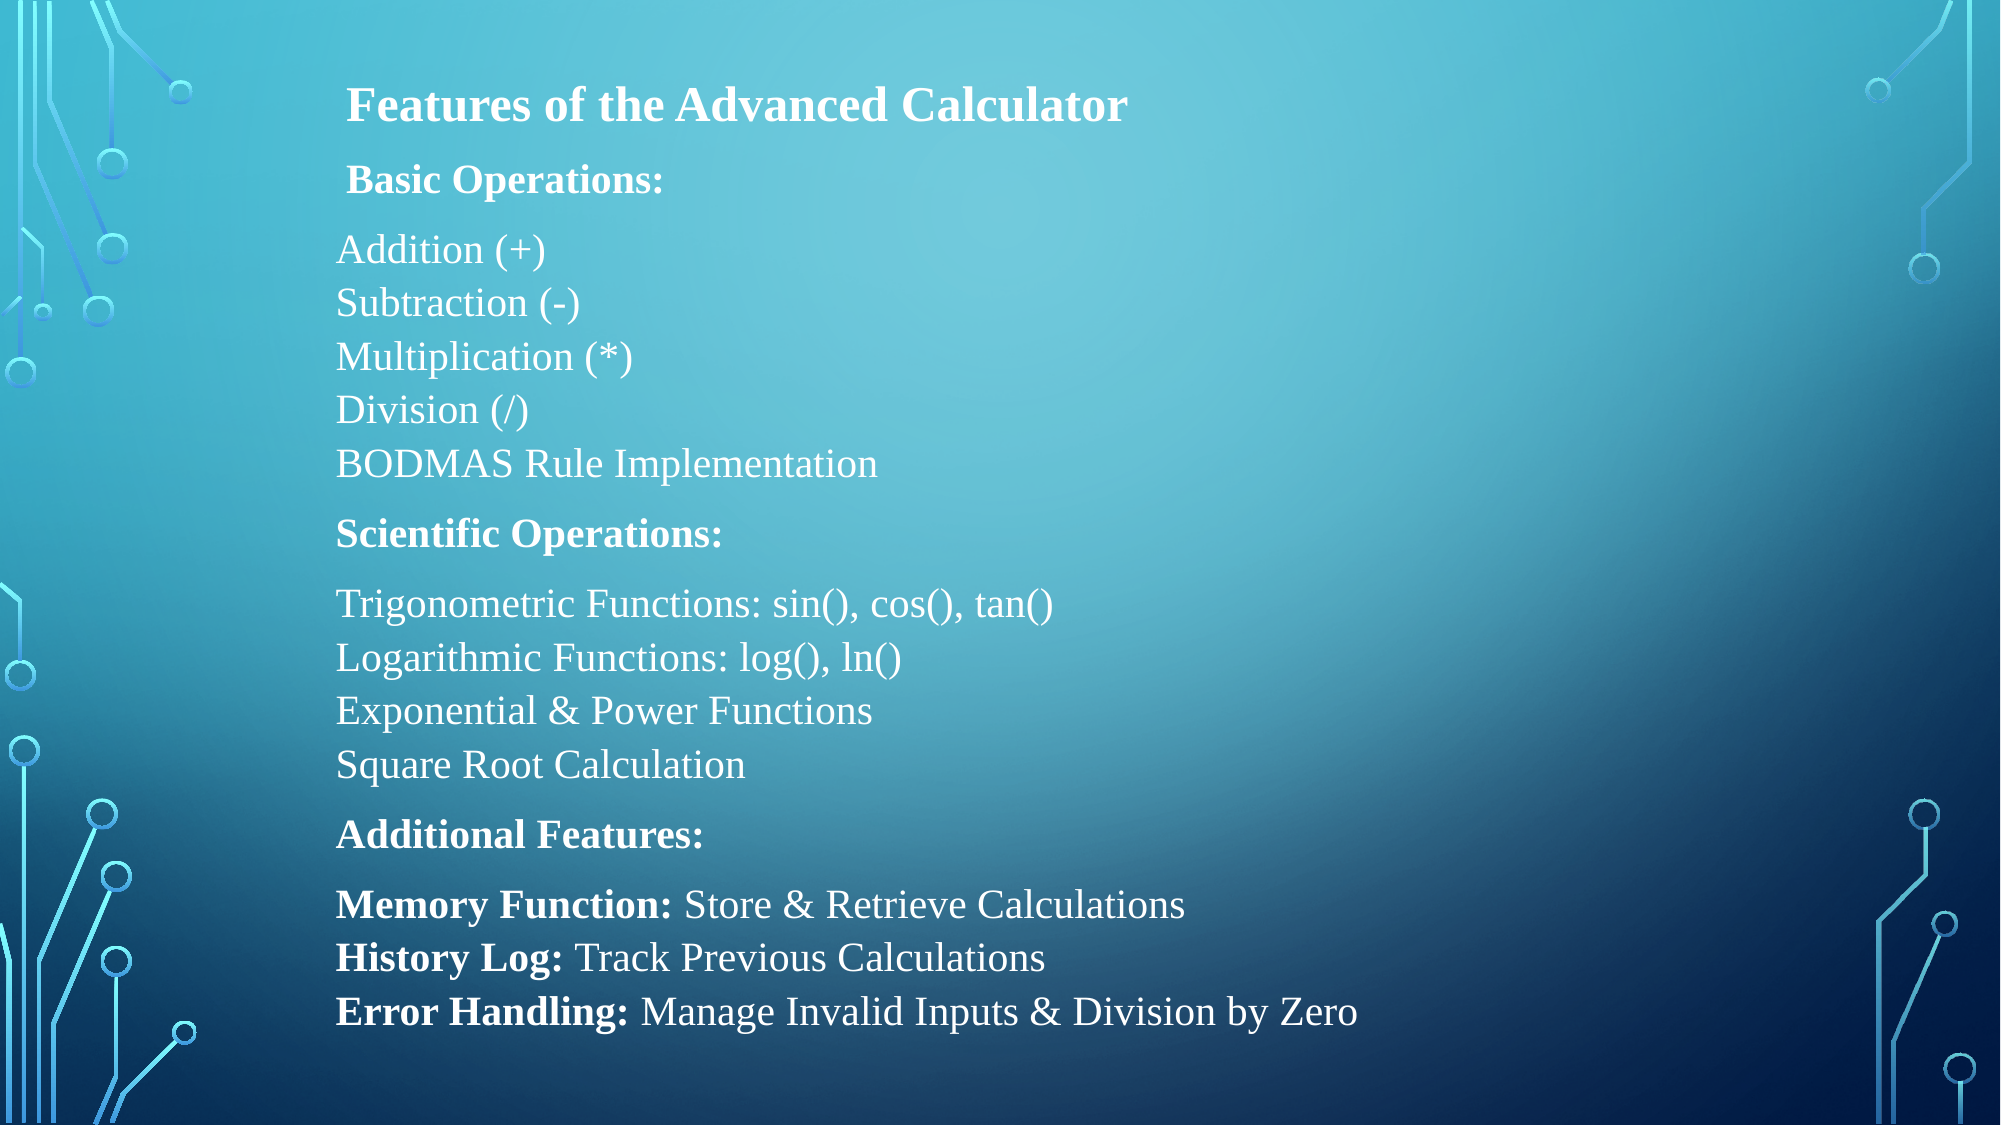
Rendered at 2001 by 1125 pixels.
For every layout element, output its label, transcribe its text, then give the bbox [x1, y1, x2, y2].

text_box Features of the Advanced Calculator Basic Operations: Addition (+) Subtraction (-) Multiplication (*) Division (/) BODMAS Rule Implementation Scientific Operations: Trigonometric Functions: sin(), cos(), tan() Logarithmic Functions: log(), ln() Exponential & Power Functions Square Root Calculation Additional Features: Memory Function: Store & Retrieve Calculations History Log: Track Previous Calculations Error Handling: Manage Invalid Inputs & Division by Zero [320, 59, 1413, 1042]
